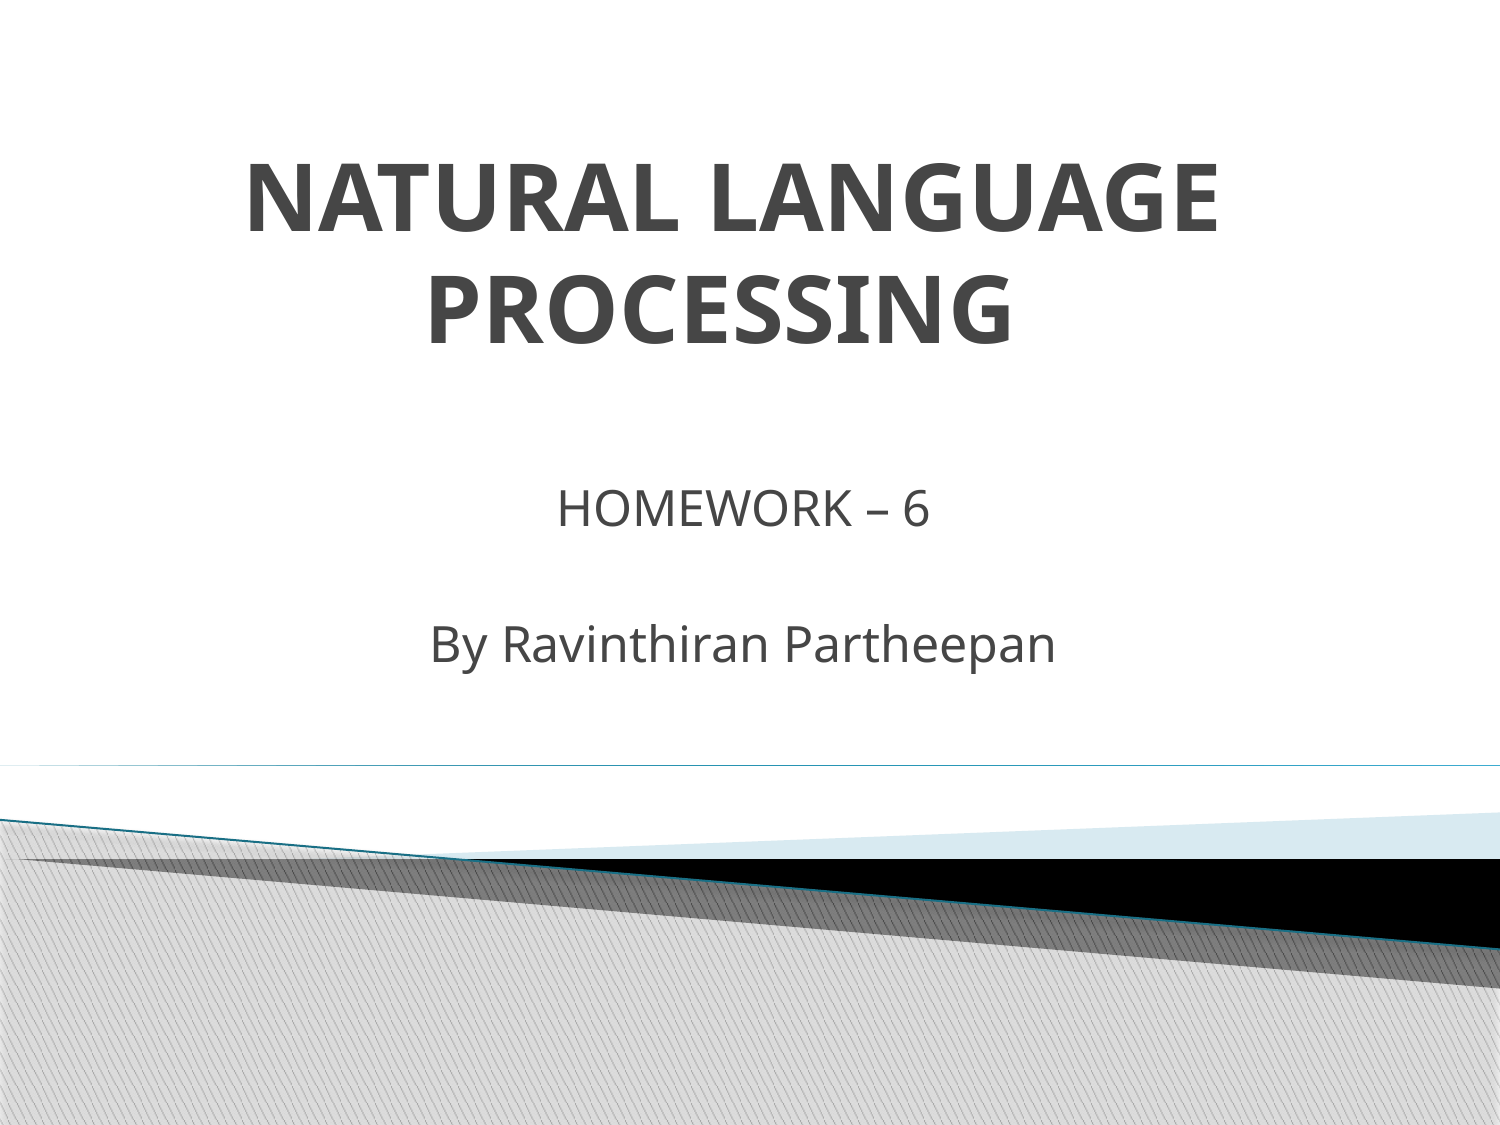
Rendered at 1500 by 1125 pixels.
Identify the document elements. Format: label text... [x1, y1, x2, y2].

title NATURAL LANGUAGE PROCESSING [46, 128, 1418, 370]
subtitle HOMEWORK – 6 By Ravinthiran Partheepan [210, 468, 1261, 757]
picture [5, 859, 1500, 989]
